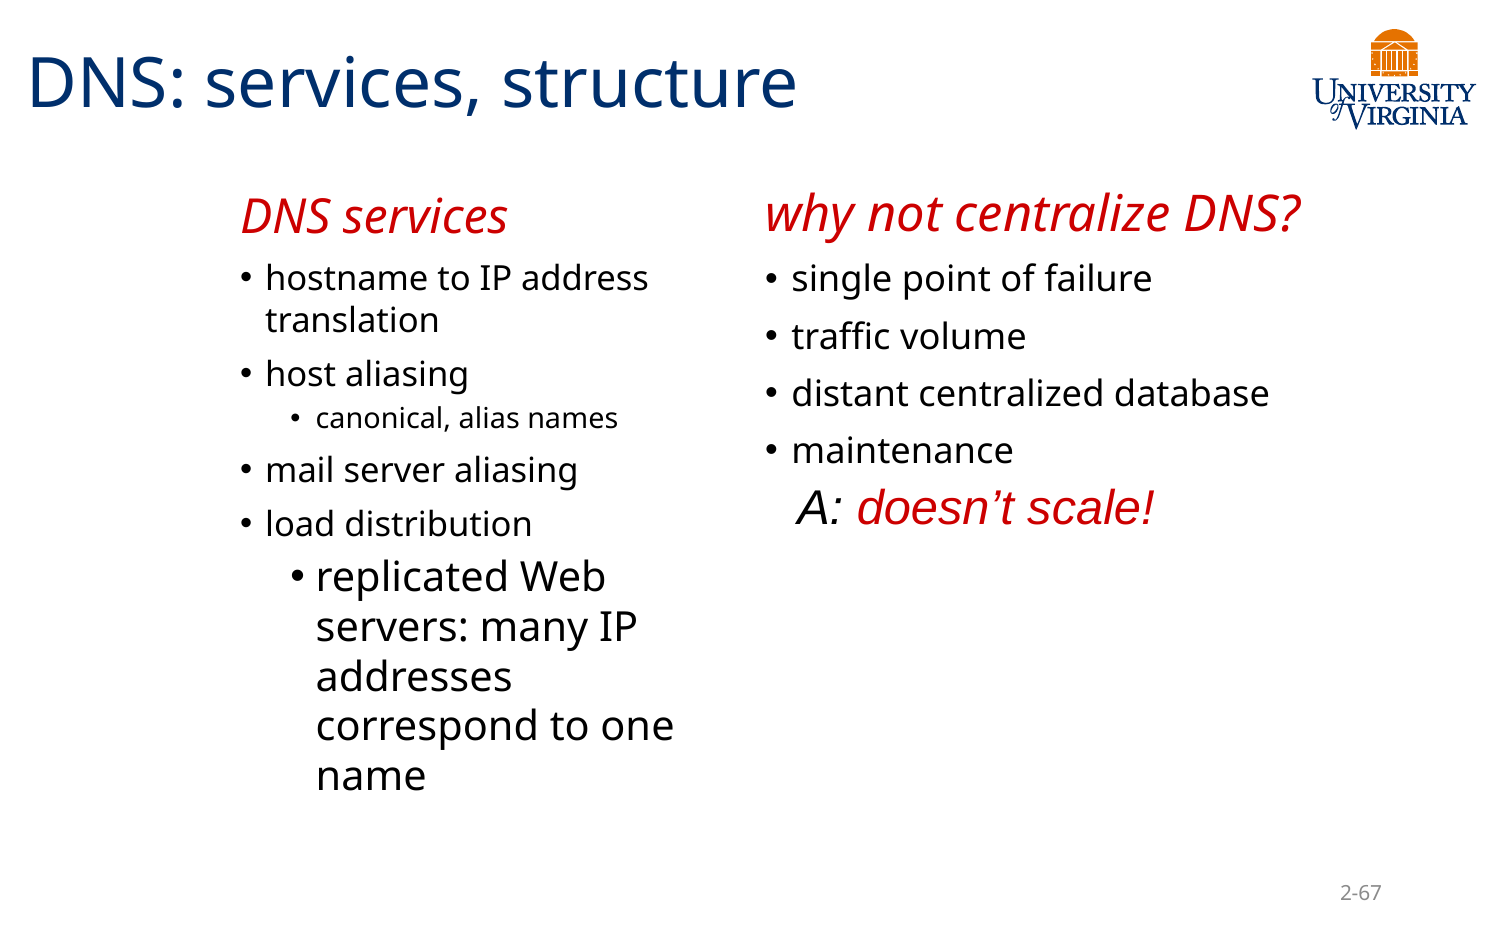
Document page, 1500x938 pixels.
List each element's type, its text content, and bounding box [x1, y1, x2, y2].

list why not centralize DNS? single point of failure traffic volume distant centralized database maintenance [750, 173, 1323, 484]
title DNS: services, structure [11, 7, 1074, 164]
slide_number 2-67 [1059, 868, 1397, 919]
list DNS services hostname to IP address translation host aliasing canonical, alias names mail server aliasing load distribution replicated Web servers: many IP addresses correspond to one name [225, 177, 746, 814]
text_box A: doesn’t scale! [782, 468, 1282, 542]
